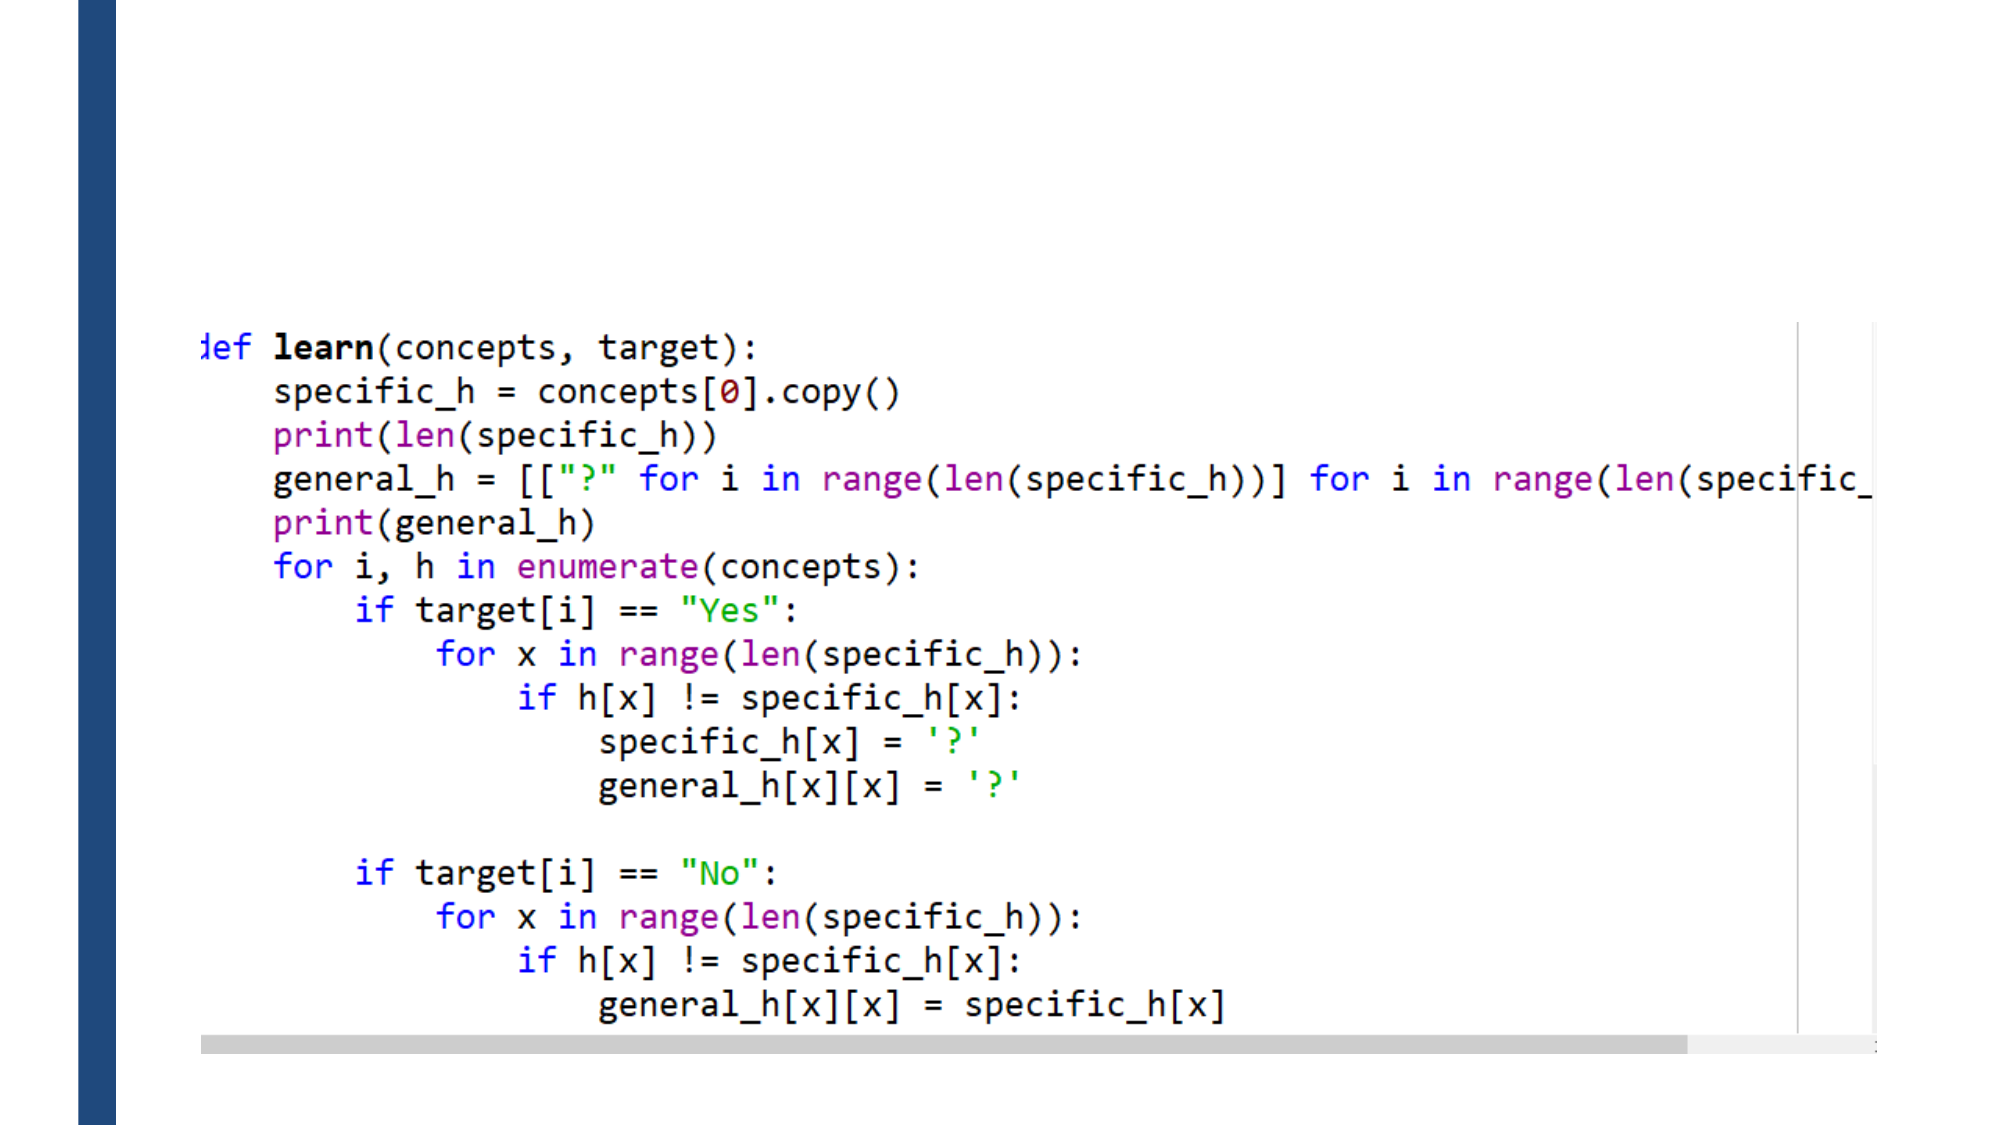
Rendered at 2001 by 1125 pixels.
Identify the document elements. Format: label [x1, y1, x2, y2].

picture [201, 322, 1877, 1054]
